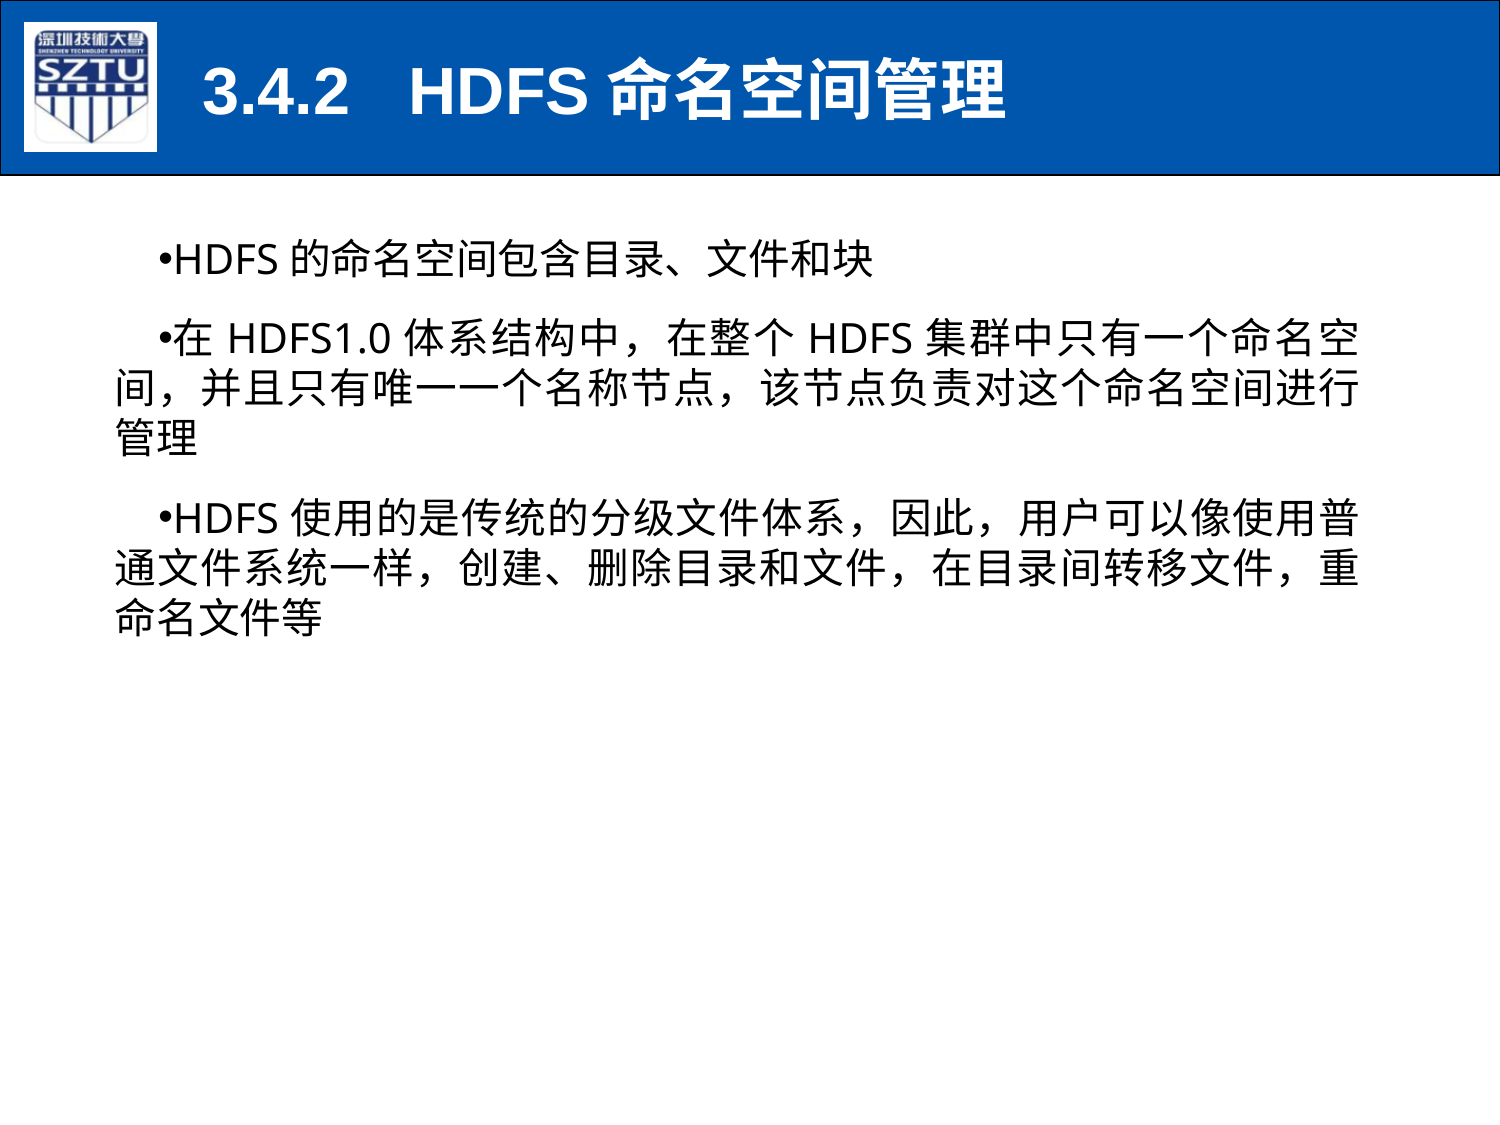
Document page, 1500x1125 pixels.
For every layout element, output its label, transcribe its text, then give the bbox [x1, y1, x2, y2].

picture [24, 22, 157, 152]
text_box HDFS的命名空间包含目录、文件和块 在HDFS1.0体系结构中，在整个HDFS集群中只有一个命名空间，并且只有唯一一个名称节点，该节点负责对这个命名空间进行管理 HDFS使用的是传统的分级文件体系，因此，用户可以像使用普通文件系统一样，创建、删除目录和文件，在目录间转移文件，重命名文件等 [99, 225, 1375, 649]
title 3.4.2 HDFS命名空间管理 [187, 12, 1500, 163]
